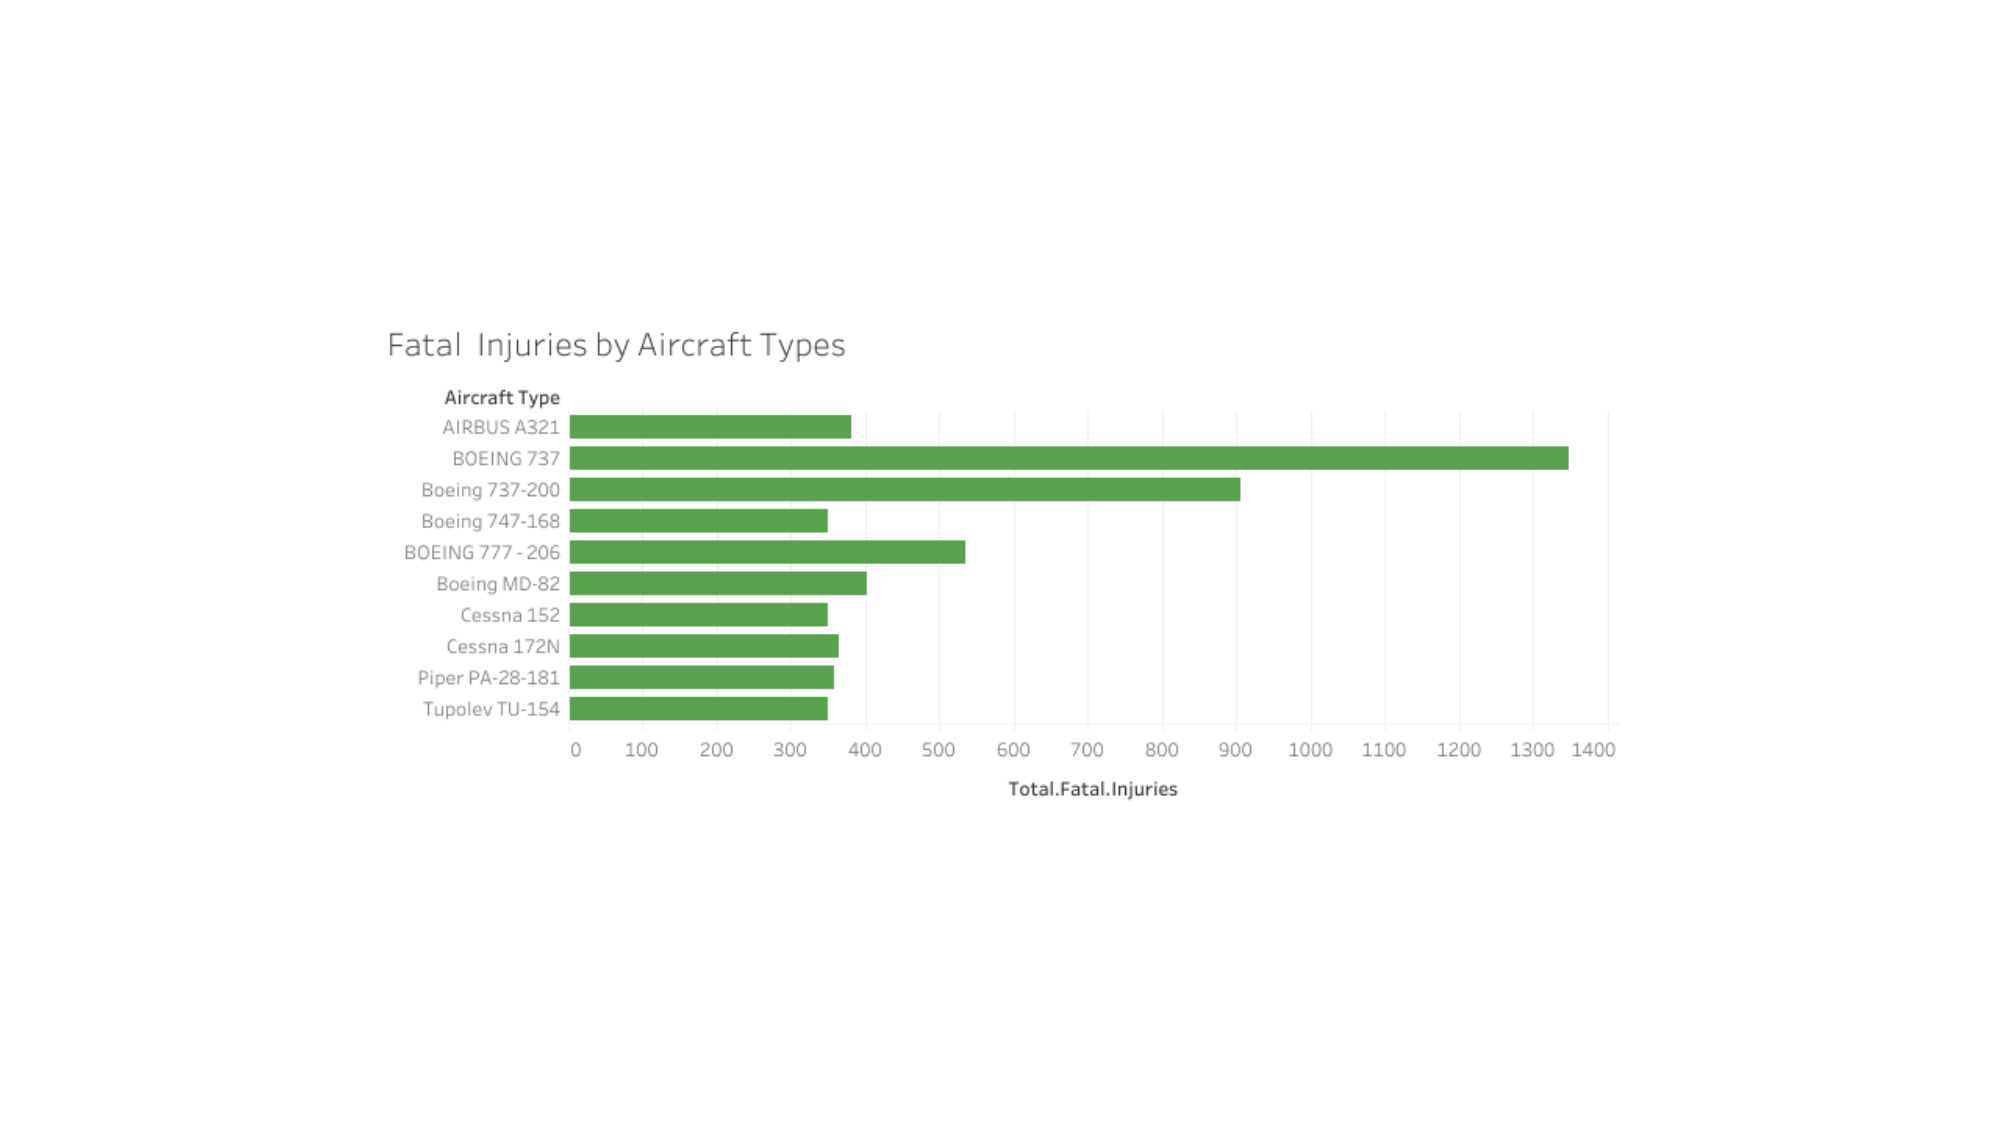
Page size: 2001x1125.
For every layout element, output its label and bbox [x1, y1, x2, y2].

picture [381, 312, 1619, 813]
